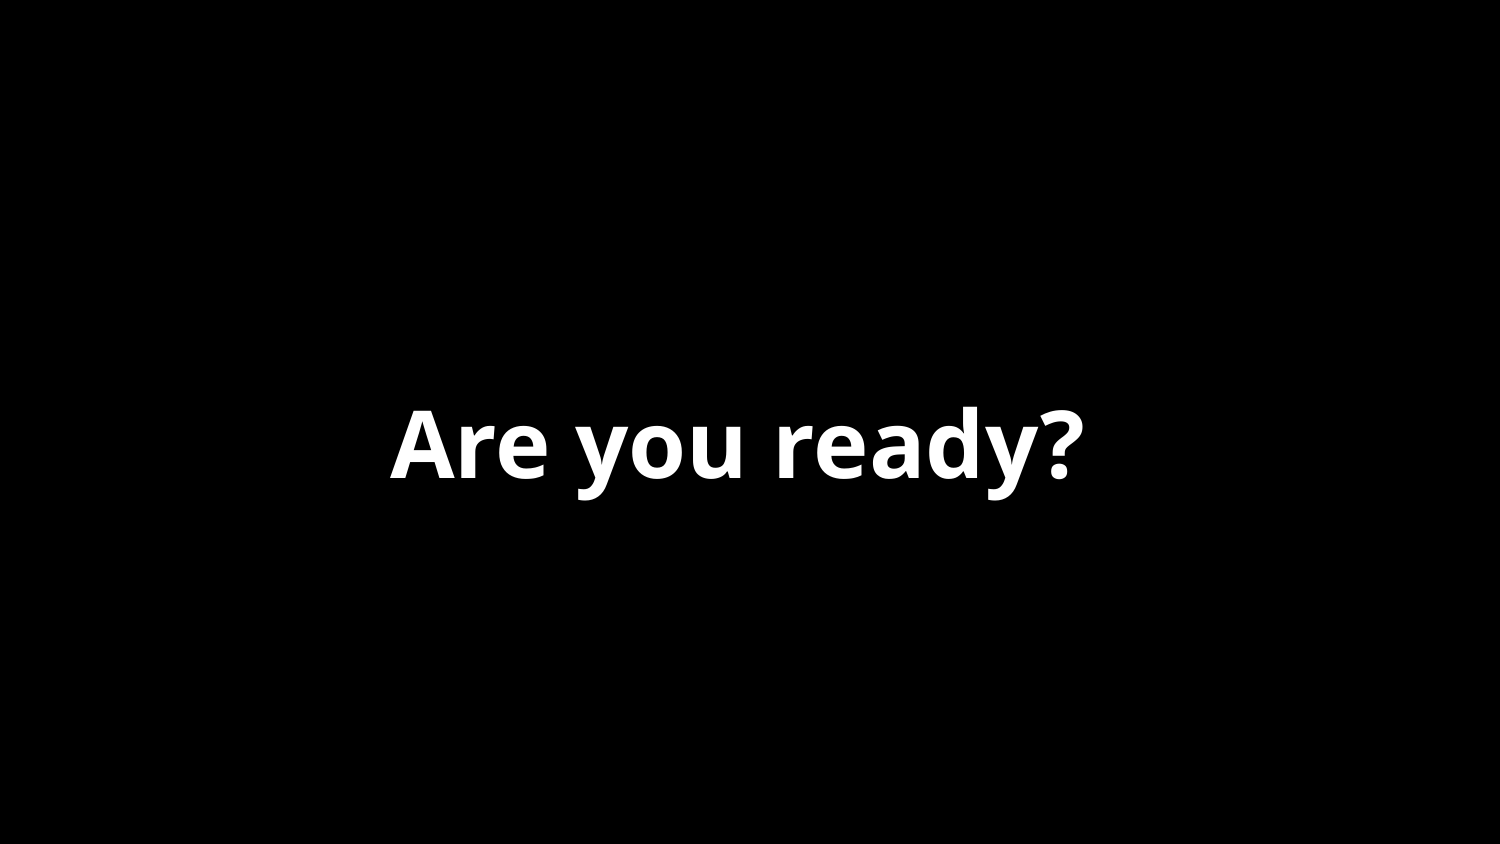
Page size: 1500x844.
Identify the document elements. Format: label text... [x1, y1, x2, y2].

text_box Are you ready? [74, 338, 1425, 505]
